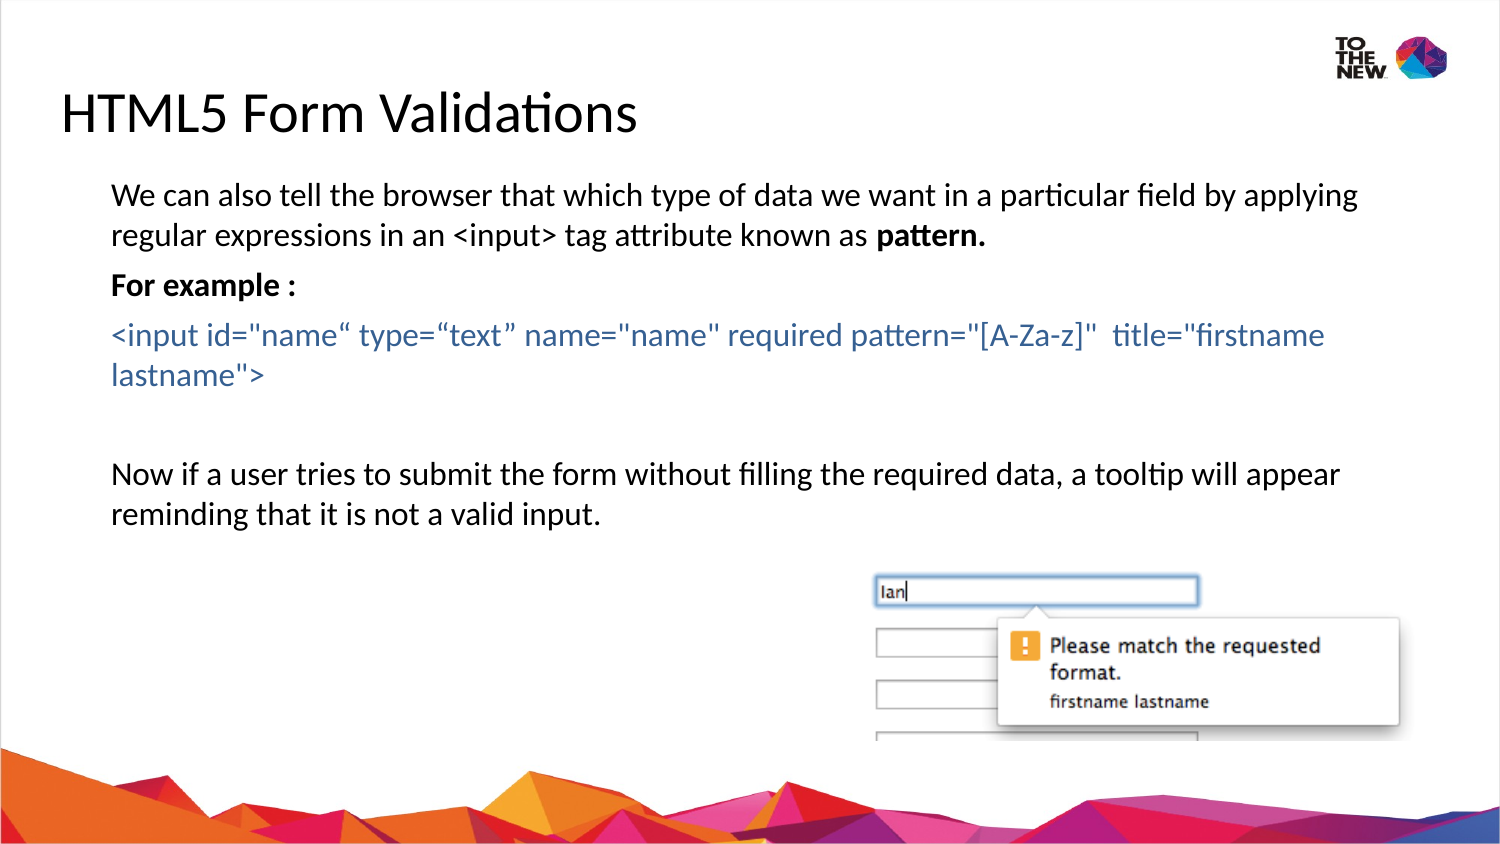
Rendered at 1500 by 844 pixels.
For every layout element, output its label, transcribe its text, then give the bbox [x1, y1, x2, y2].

title HTML5 Form Validations [46, 71, 1451, 146]
picture [0, 0, 1500, 844]
list We can also tell the browser that which type of data we want in a particular field by applying regular expressions in an <input> tag attribute known as pattern. For example : <input id="name“ type=“text” name="name" required pattern="[A-Za-z]" title="firstname lastname"> Now if a user tries to submit the form without filling the required data, a tooltip will appear reminding that it is not a valid input. [46, 158, 1451, 754]
